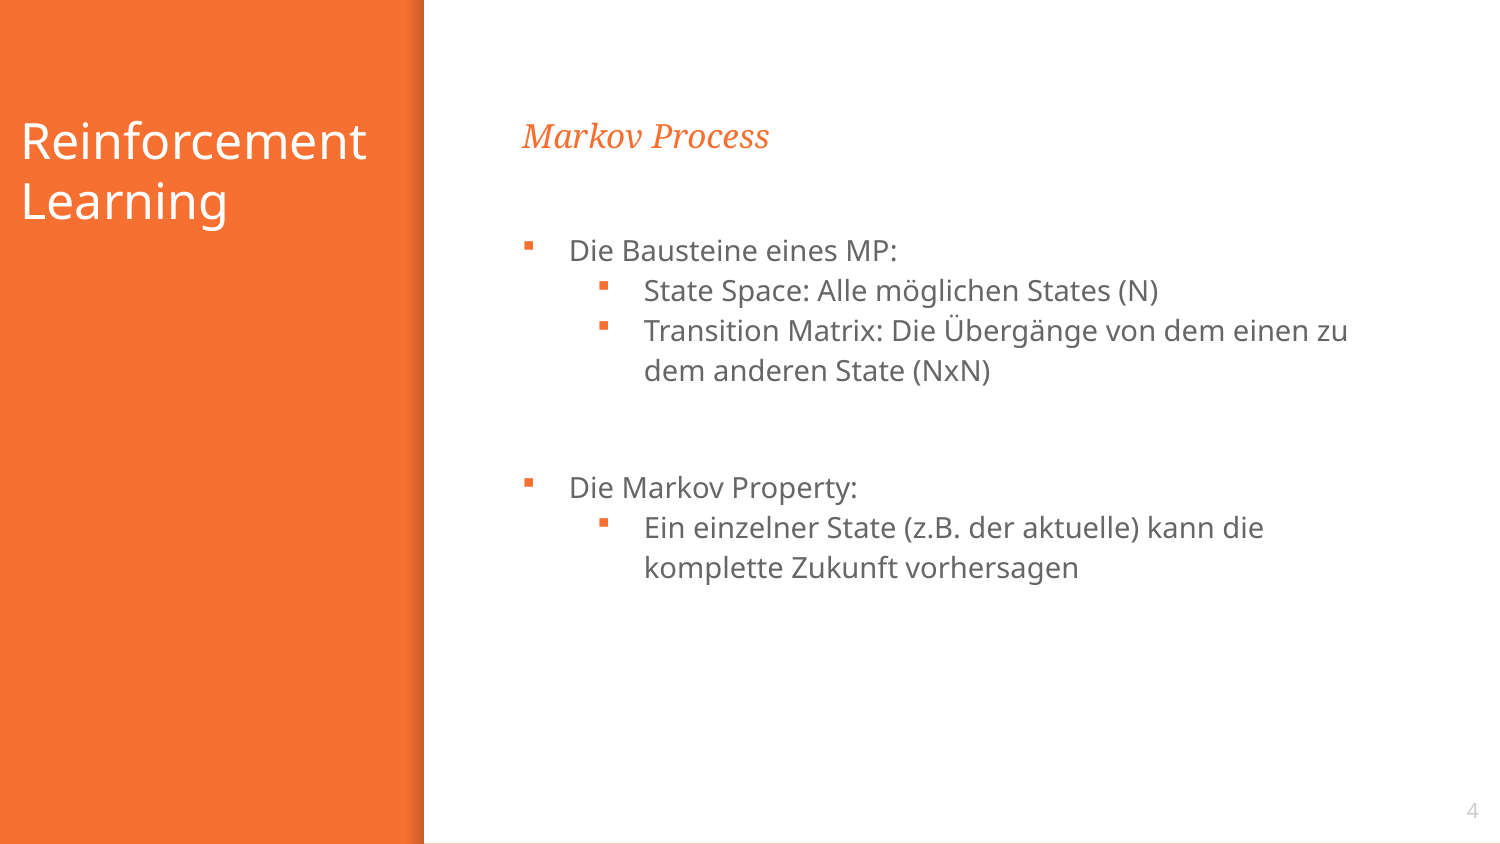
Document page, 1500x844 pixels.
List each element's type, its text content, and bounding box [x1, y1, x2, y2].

slide_number 4 [1403, 779, 1494, 844]
list Markov Process [506, 94, 1425, 211]
list Die Bausteine eines MP: State Space: Alle möglichen States (N) Transition Matrix: Die Übergänge von dem einen zu dem anderen State (NxN) Die Markov Property: Ein einzelner State (z.B. der aktuelle) kann die komplette Zukunft vorhersagen [506, 211, 1425, 631]
title Reinforcement Learning [5, 94, 409, 748]
